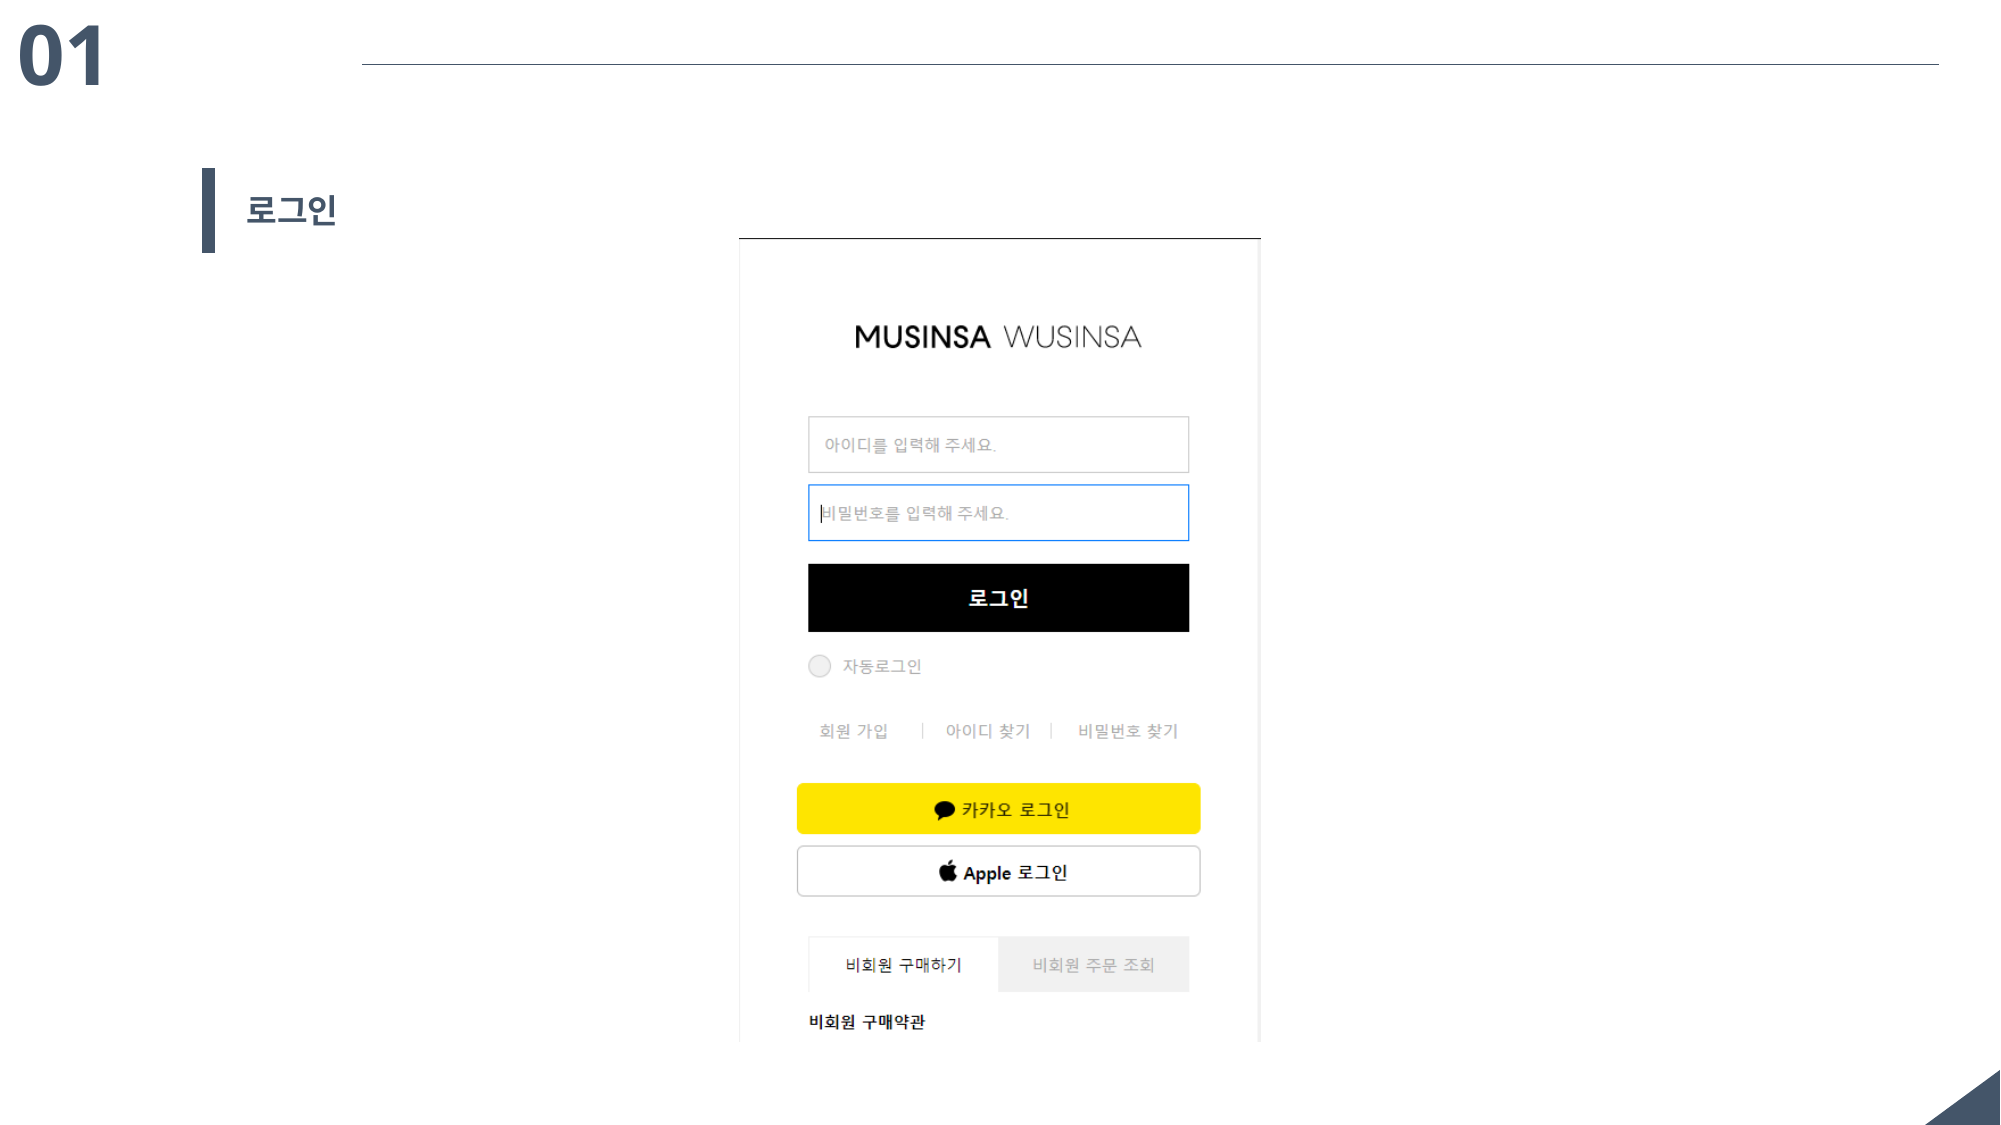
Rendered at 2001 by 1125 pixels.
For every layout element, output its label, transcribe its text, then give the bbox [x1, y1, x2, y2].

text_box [202, 169, 1449, 252]
text_box 01 [2, 0, 194, 110]
picture [739, 238, 1261, 1042]
